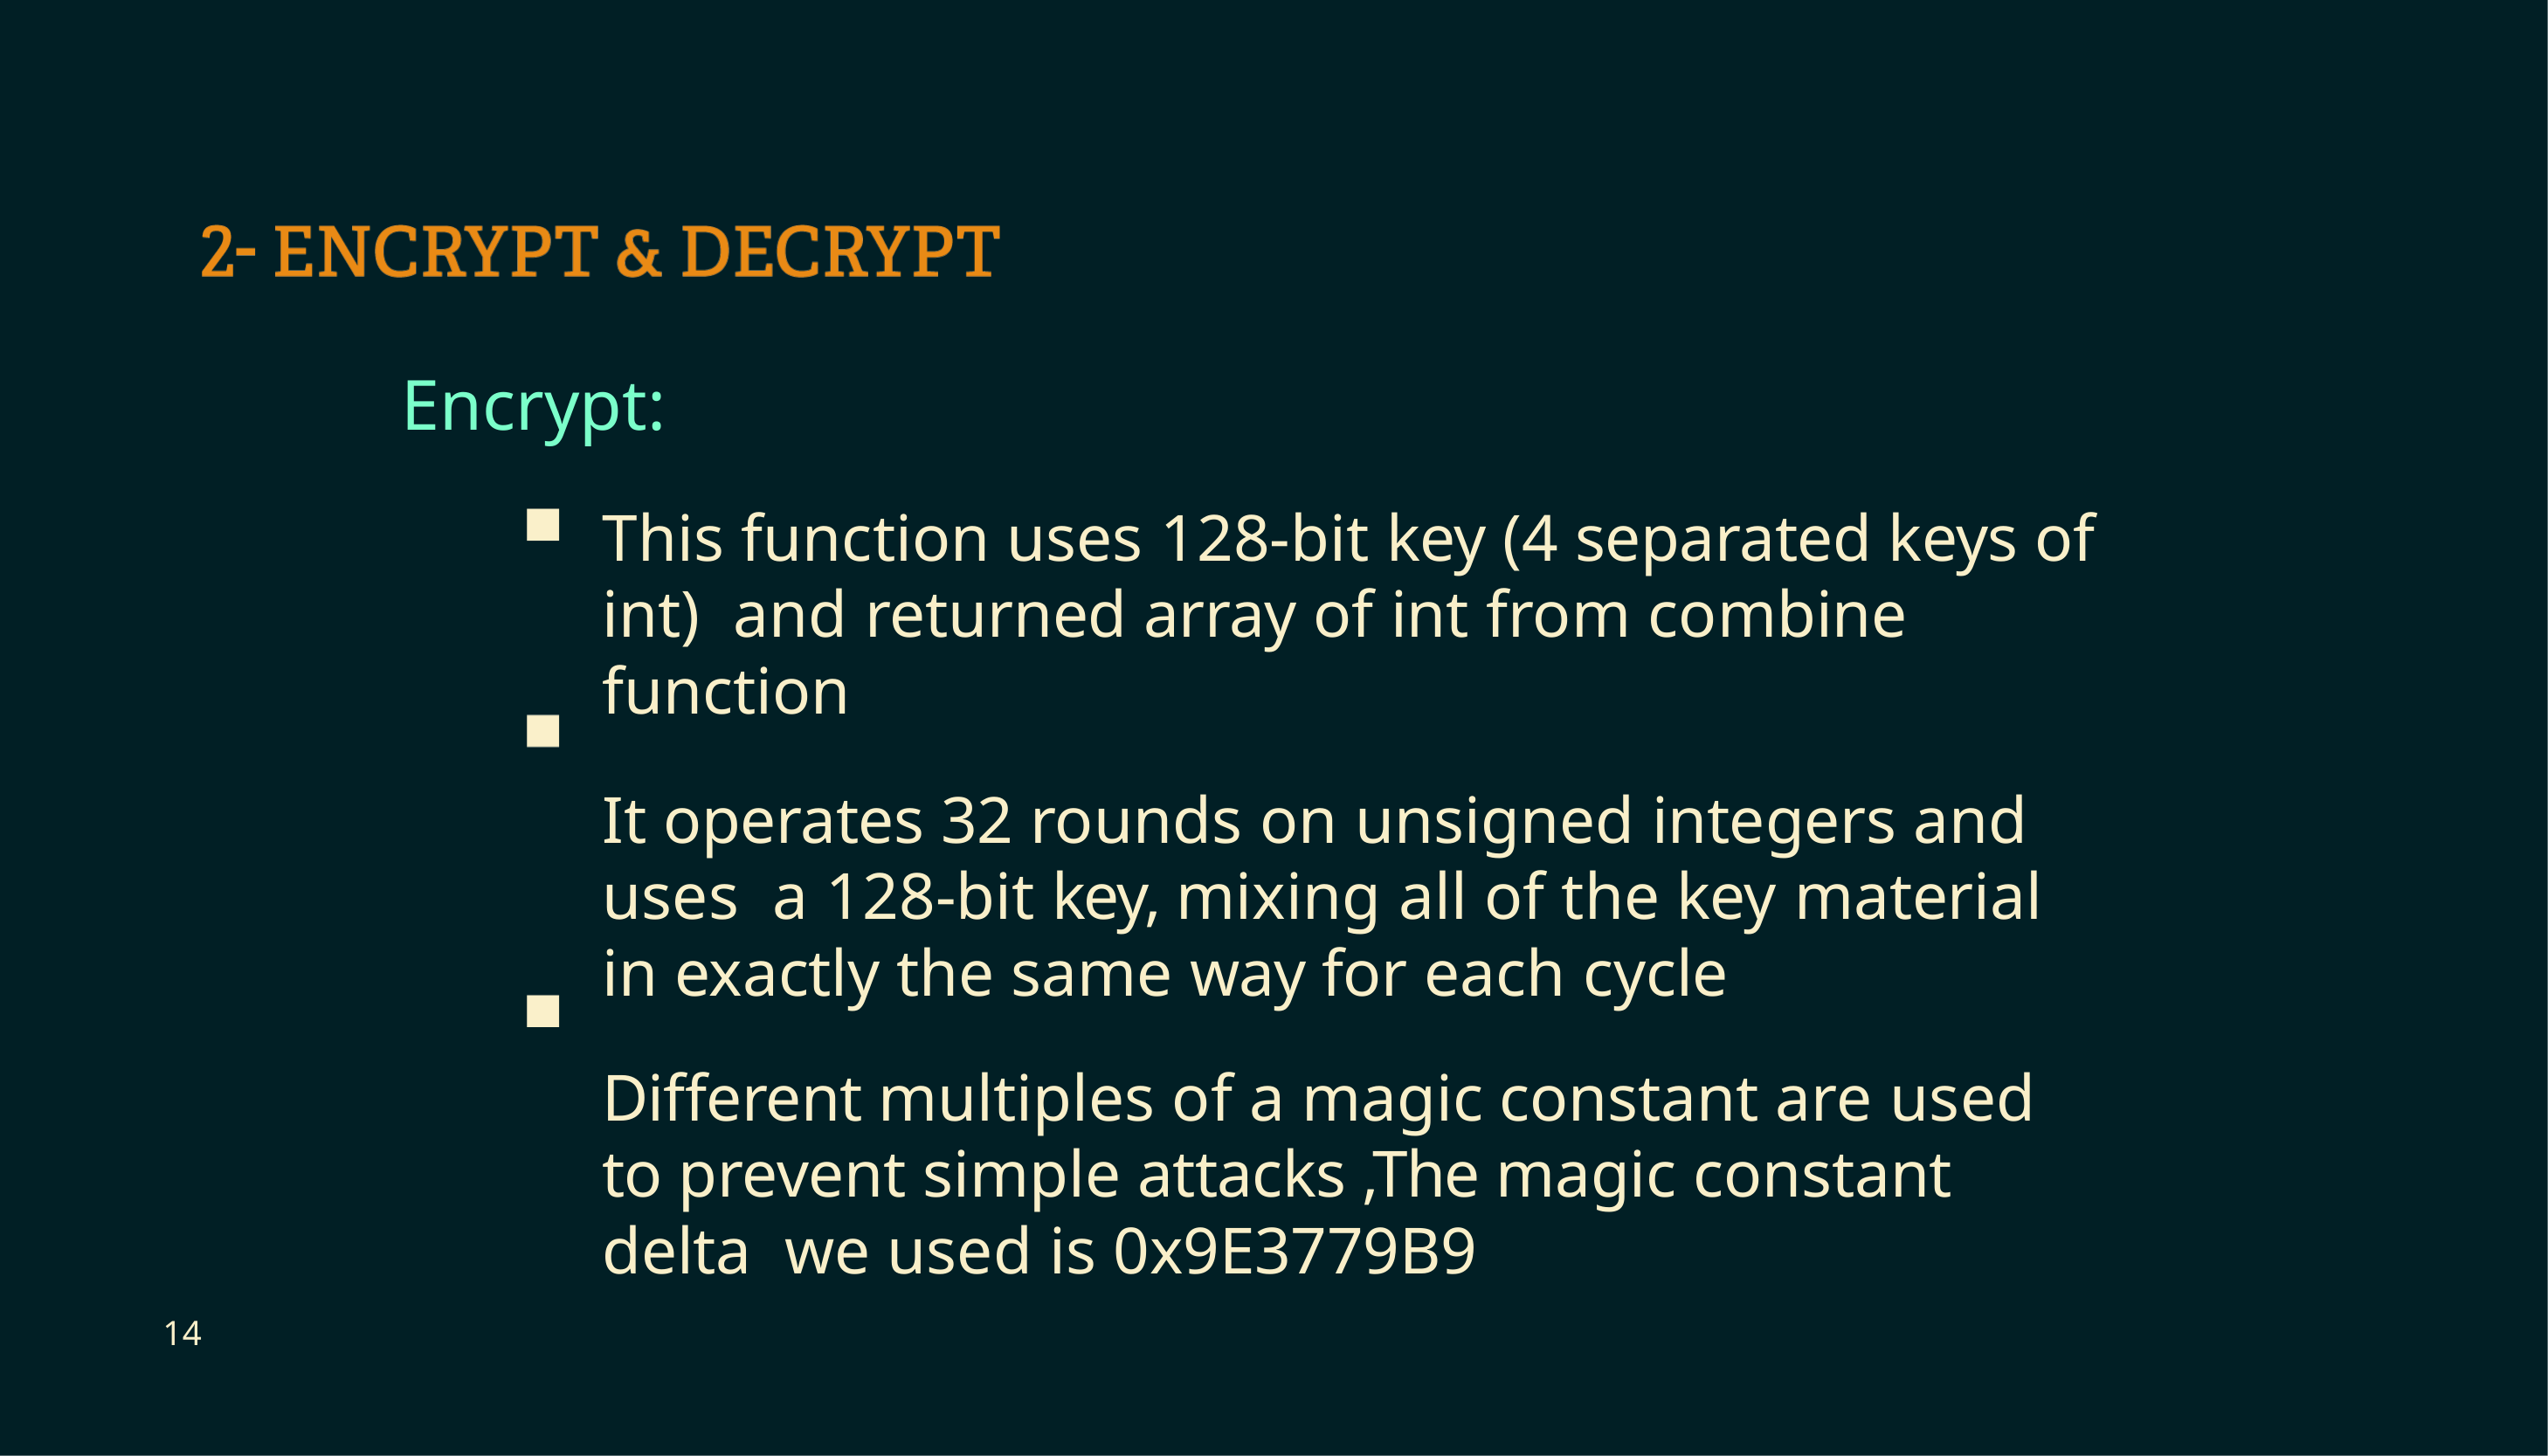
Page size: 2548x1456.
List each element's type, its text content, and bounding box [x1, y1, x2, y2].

slide_number 14 [157, 1307, 211, 1456]
text_box [199, 216, 1017, 297]
title Encrypt: [399, 359, 680, 605]
text_box [527, 508, 560, 1027]
text_box This function uses 128-bit key (4 separated keys of int) and returned array of int from combine function It operates 32 rounds on unsigned integers and uses a 128-bit key, mixing all of the key material in exactly the same way for each cycle Different multiples of a magic constant are used to prevent simple attacks ,The magic constant delta we used is 0x9E3779B9 [600, 495, 2172, 1287]
